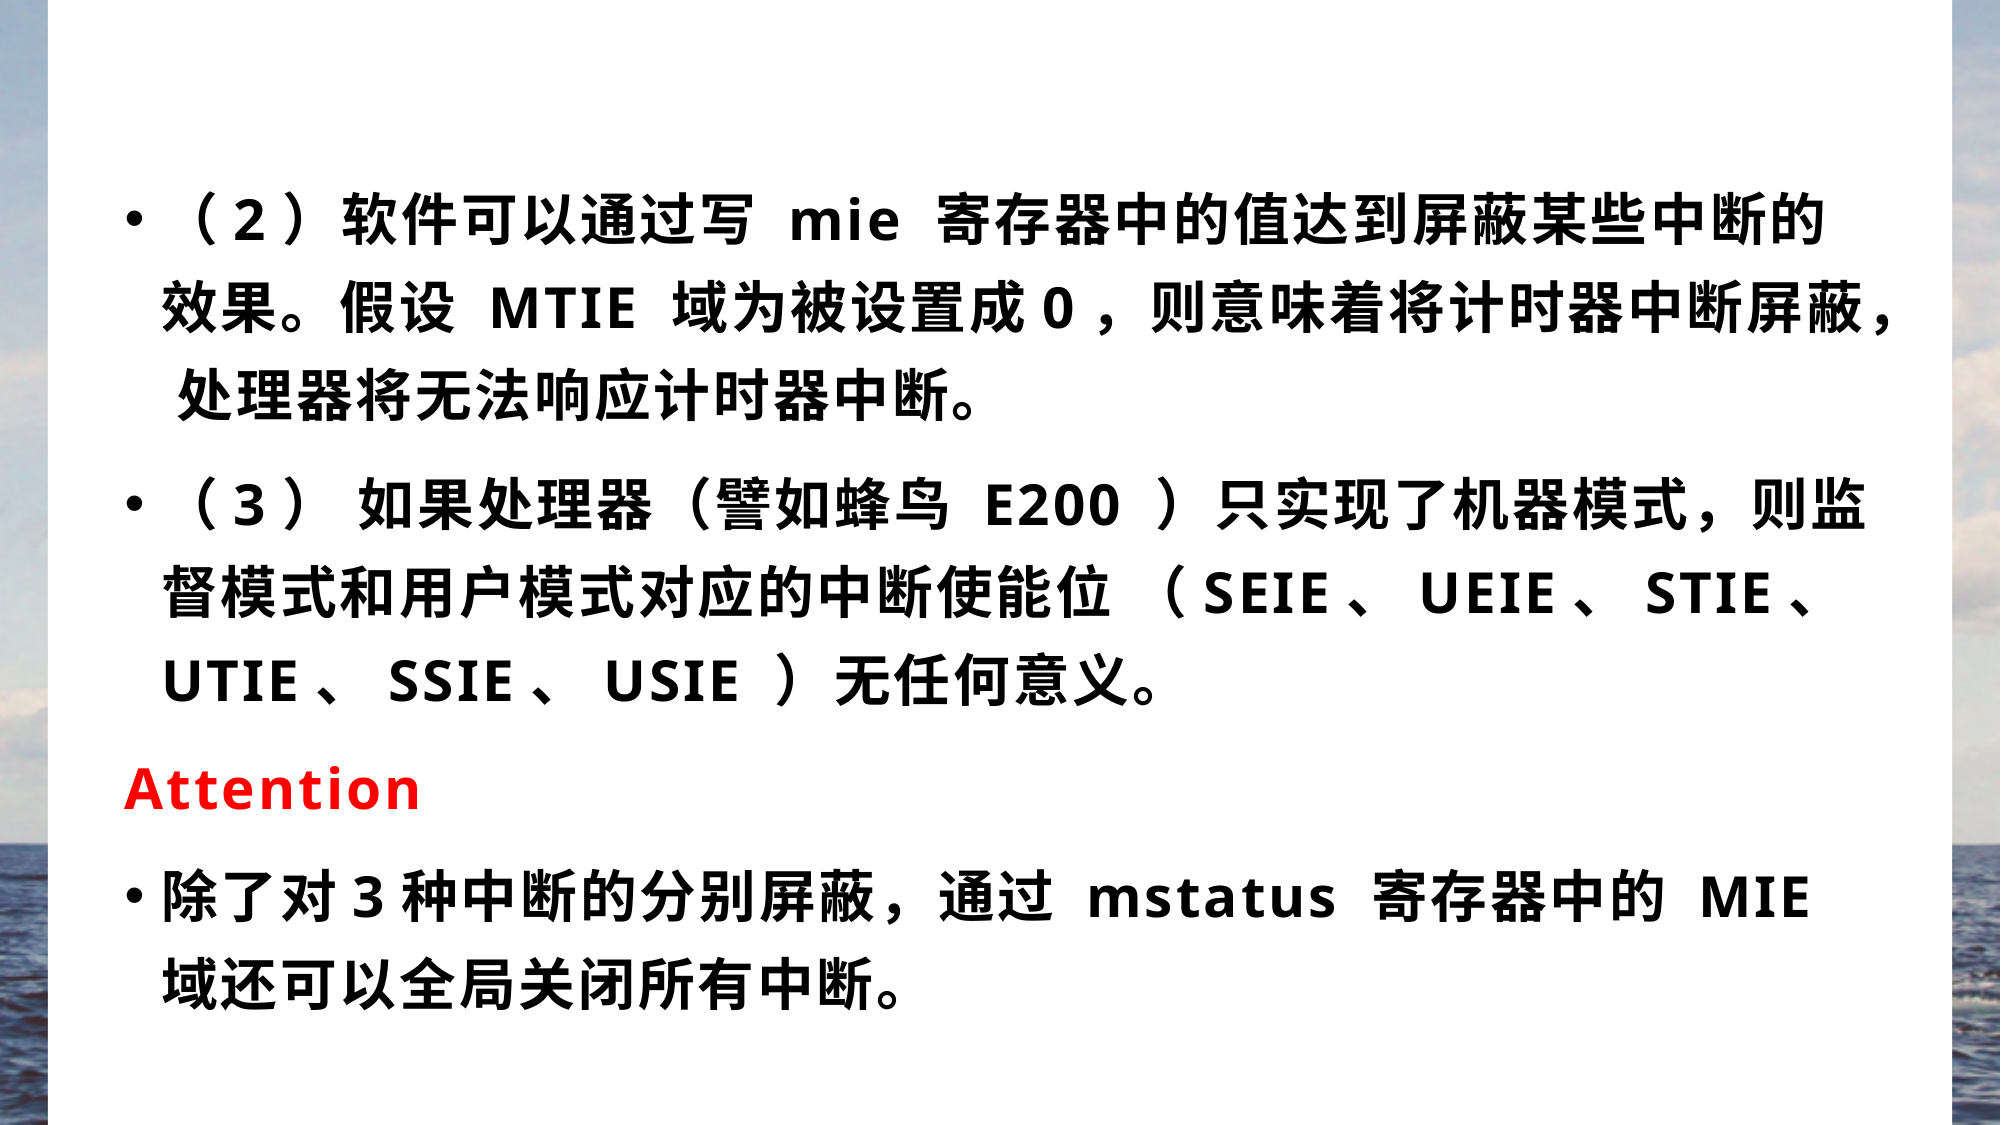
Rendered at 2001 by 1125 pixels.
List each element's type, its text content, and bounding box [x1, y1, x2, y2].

picture [1953, 0, 2000, 1125]
picture [0, 0, 47, 1125]
list （2）软件可以通过写 mie 寄存器中的值达到屏蔽某些中断的效果。假设 MTIE 域为被设置成0，则意味着将计时器中断屏蔽， 处理器将无法响应计时器中断。 （3） 如果处理器（譬如蜂鸟 E200 ）只实现了机器模式，则监督模式和用户模式对应的中断使能位 （SEIE、UEIE、STIE、UTIE、SSIE、USIE ）无任何意义。 Attention 除了对3种中断的分别屏蔽，通过 mstatus 寄存器中的 MIE 域还可以全局关闭所有中断。 [109, 156, 1891, 1041]
